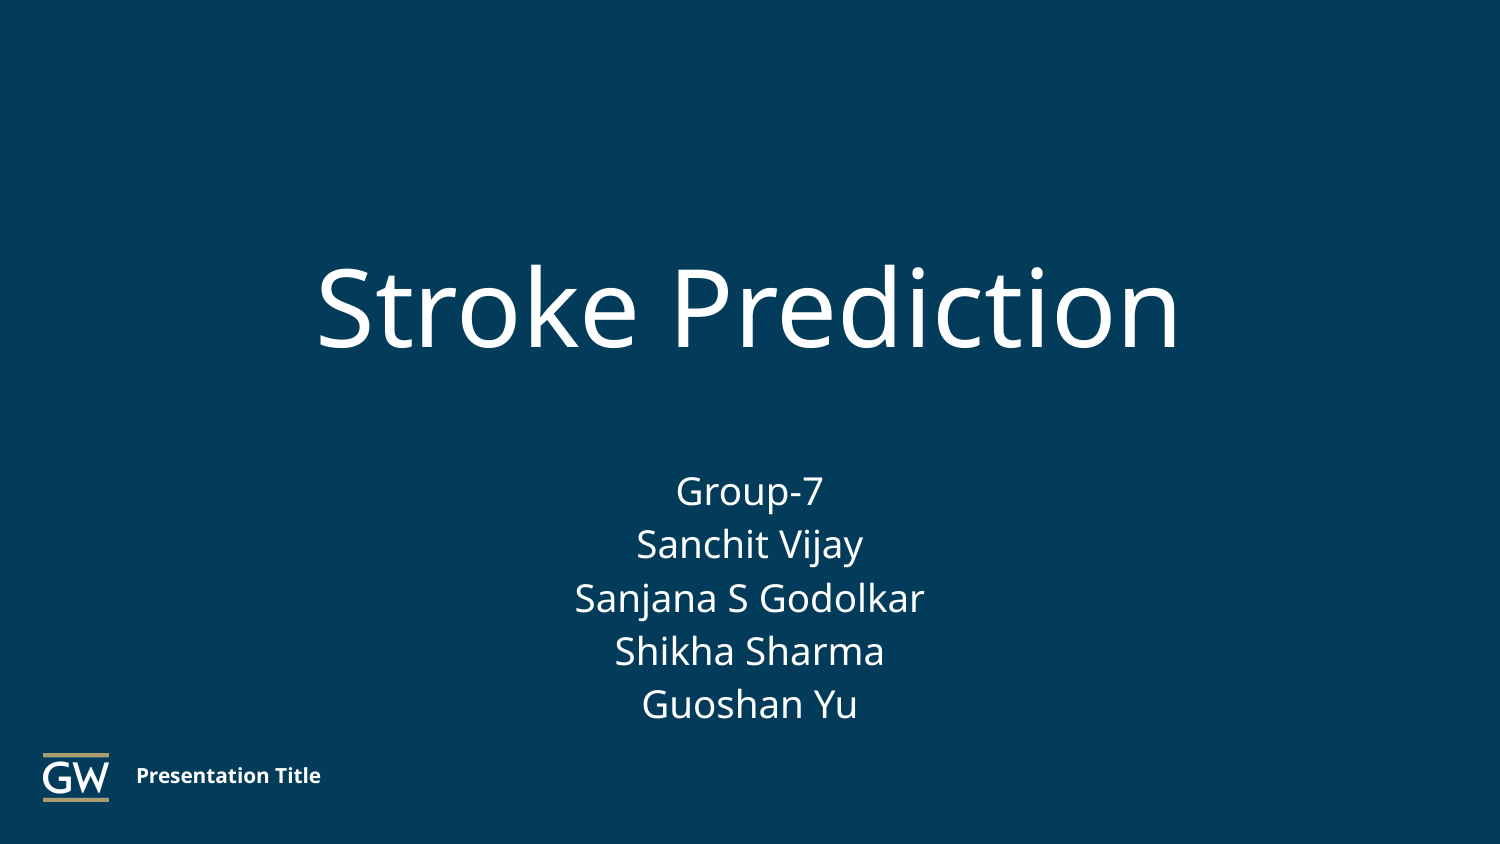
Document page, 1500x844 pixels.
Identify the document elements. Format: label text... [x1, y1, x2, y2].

subtitle Group-7 Sanchit Vijay Sanjana S Godolkar Shikha Sharma Guoshan Yu [51, 464, 1449, 814]
picture [44, 765, 51, 790]
title Stroke Prediction [51, 122, 1449, 384]
